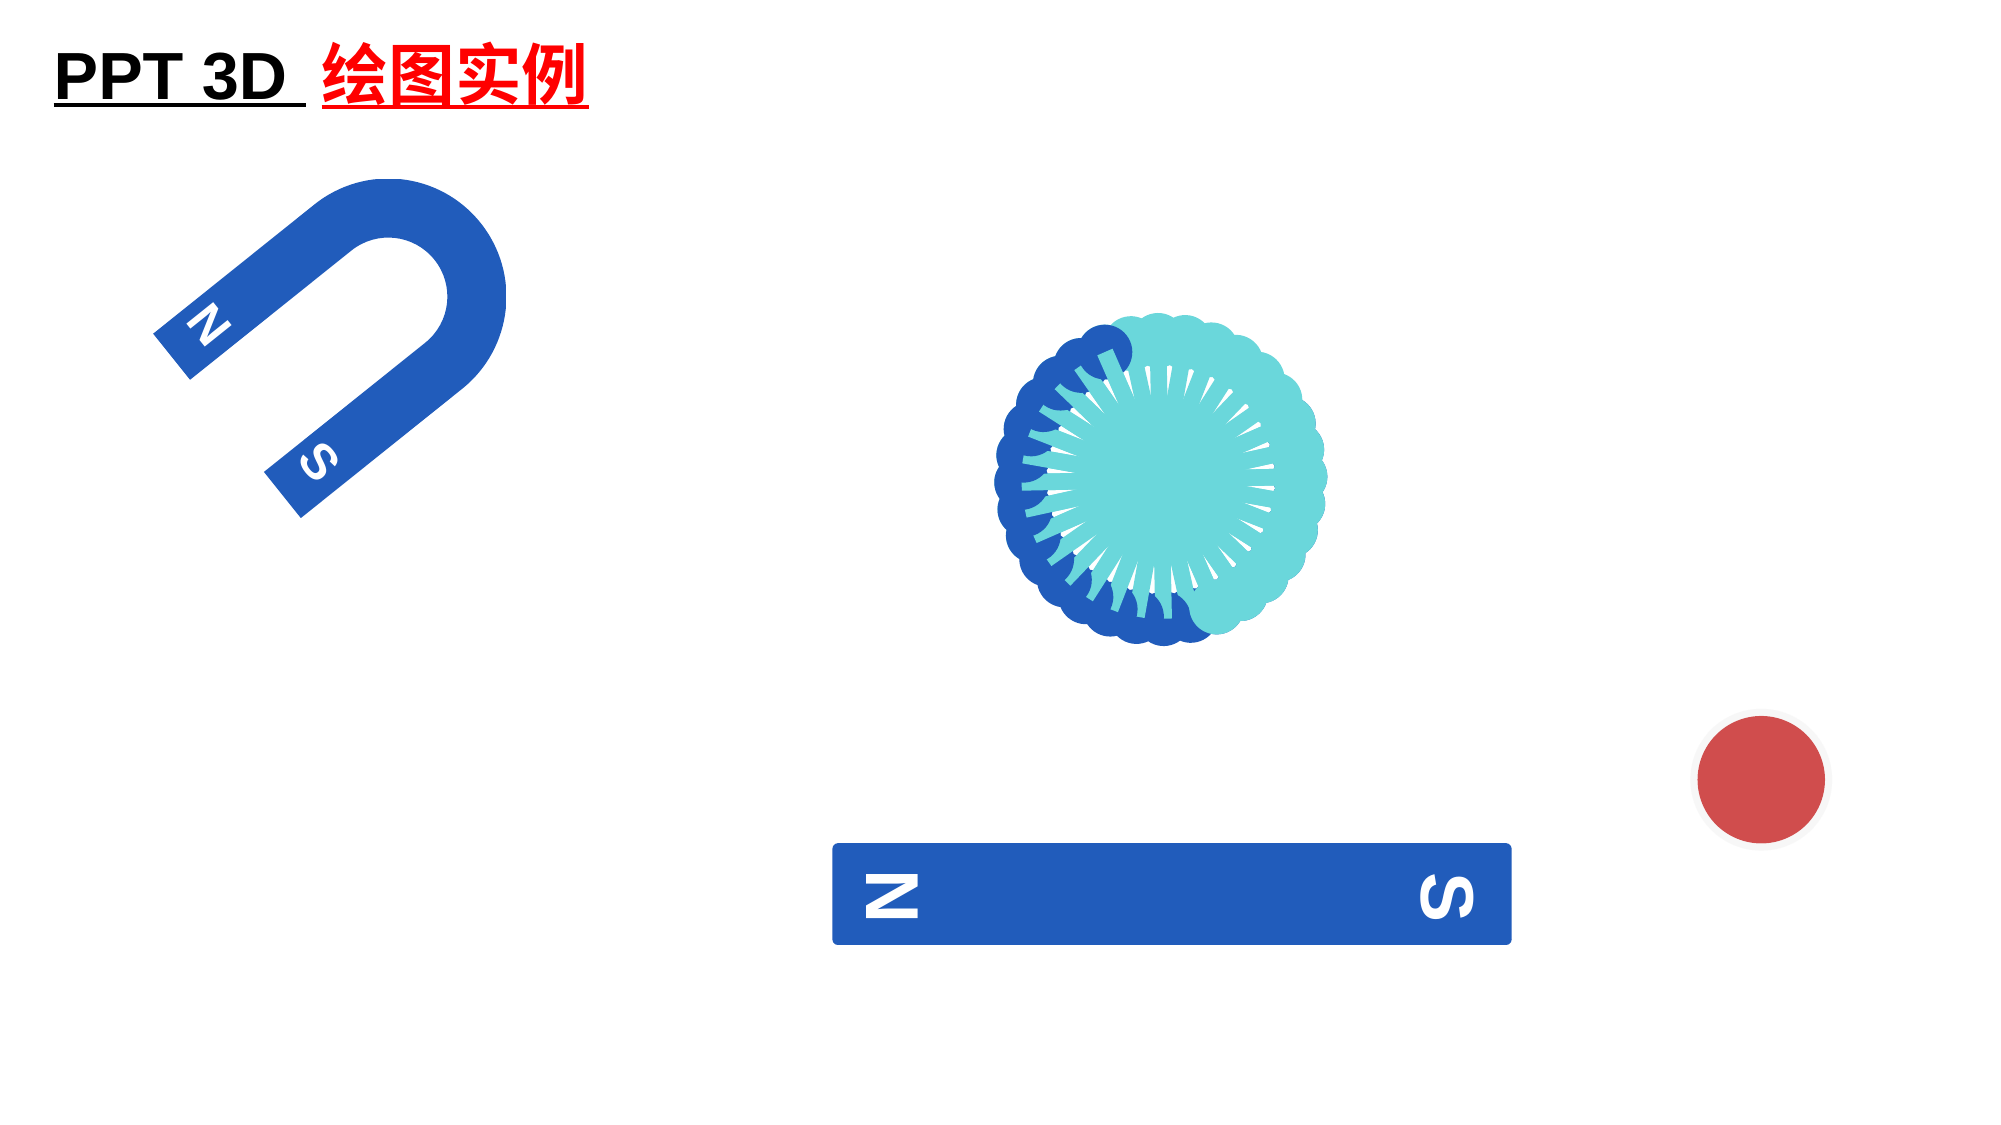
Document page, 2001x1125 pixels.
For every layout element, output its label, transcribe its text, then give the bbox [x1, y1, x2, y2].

text_box PPT 3D 绘图实例 [0, 25, 672, 121]
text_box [231, 159, 473, 485]
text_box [832, 843, 1512, 946]
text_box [994, 312, 1328, 647]
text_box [1690, 708, 1833, 851]
